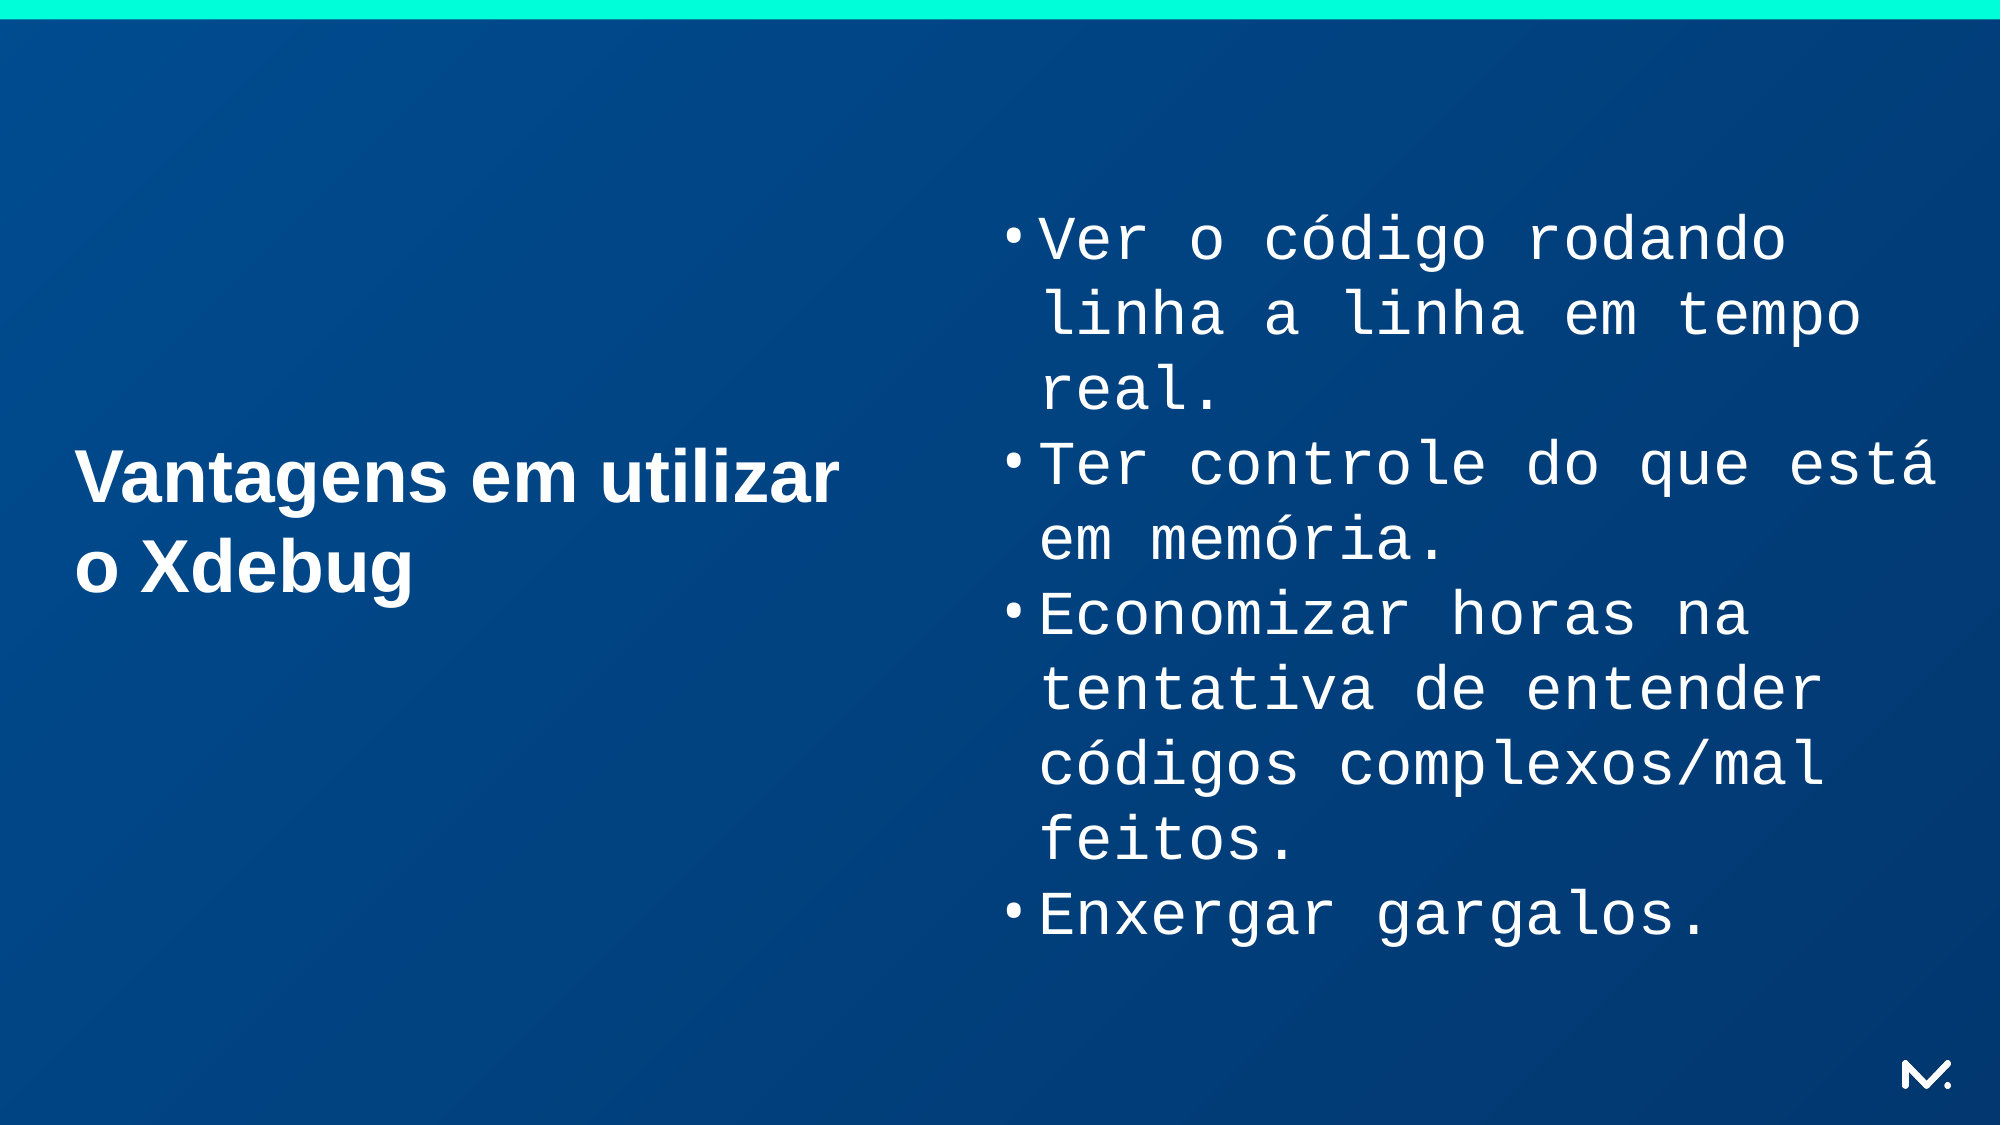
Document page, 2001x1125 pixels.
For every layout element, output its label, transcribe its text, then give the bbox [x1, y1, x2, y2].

text_box Ver o código rodando linha a linha em tempo real. Ter controle do que está em memória. Economizar horas na tentativa de entender códigos complexos/mal feitos. Enxergar gargalos. [963, 148, 1950, 852]
text_box [0, 20, 2000, 1125]
text_box [0, 0, 2000, 20]
picture [1902, 1060, 1951, 1089]
text_box Vantagens em utilizar o Xdebug [70, 423, 899, 702]
